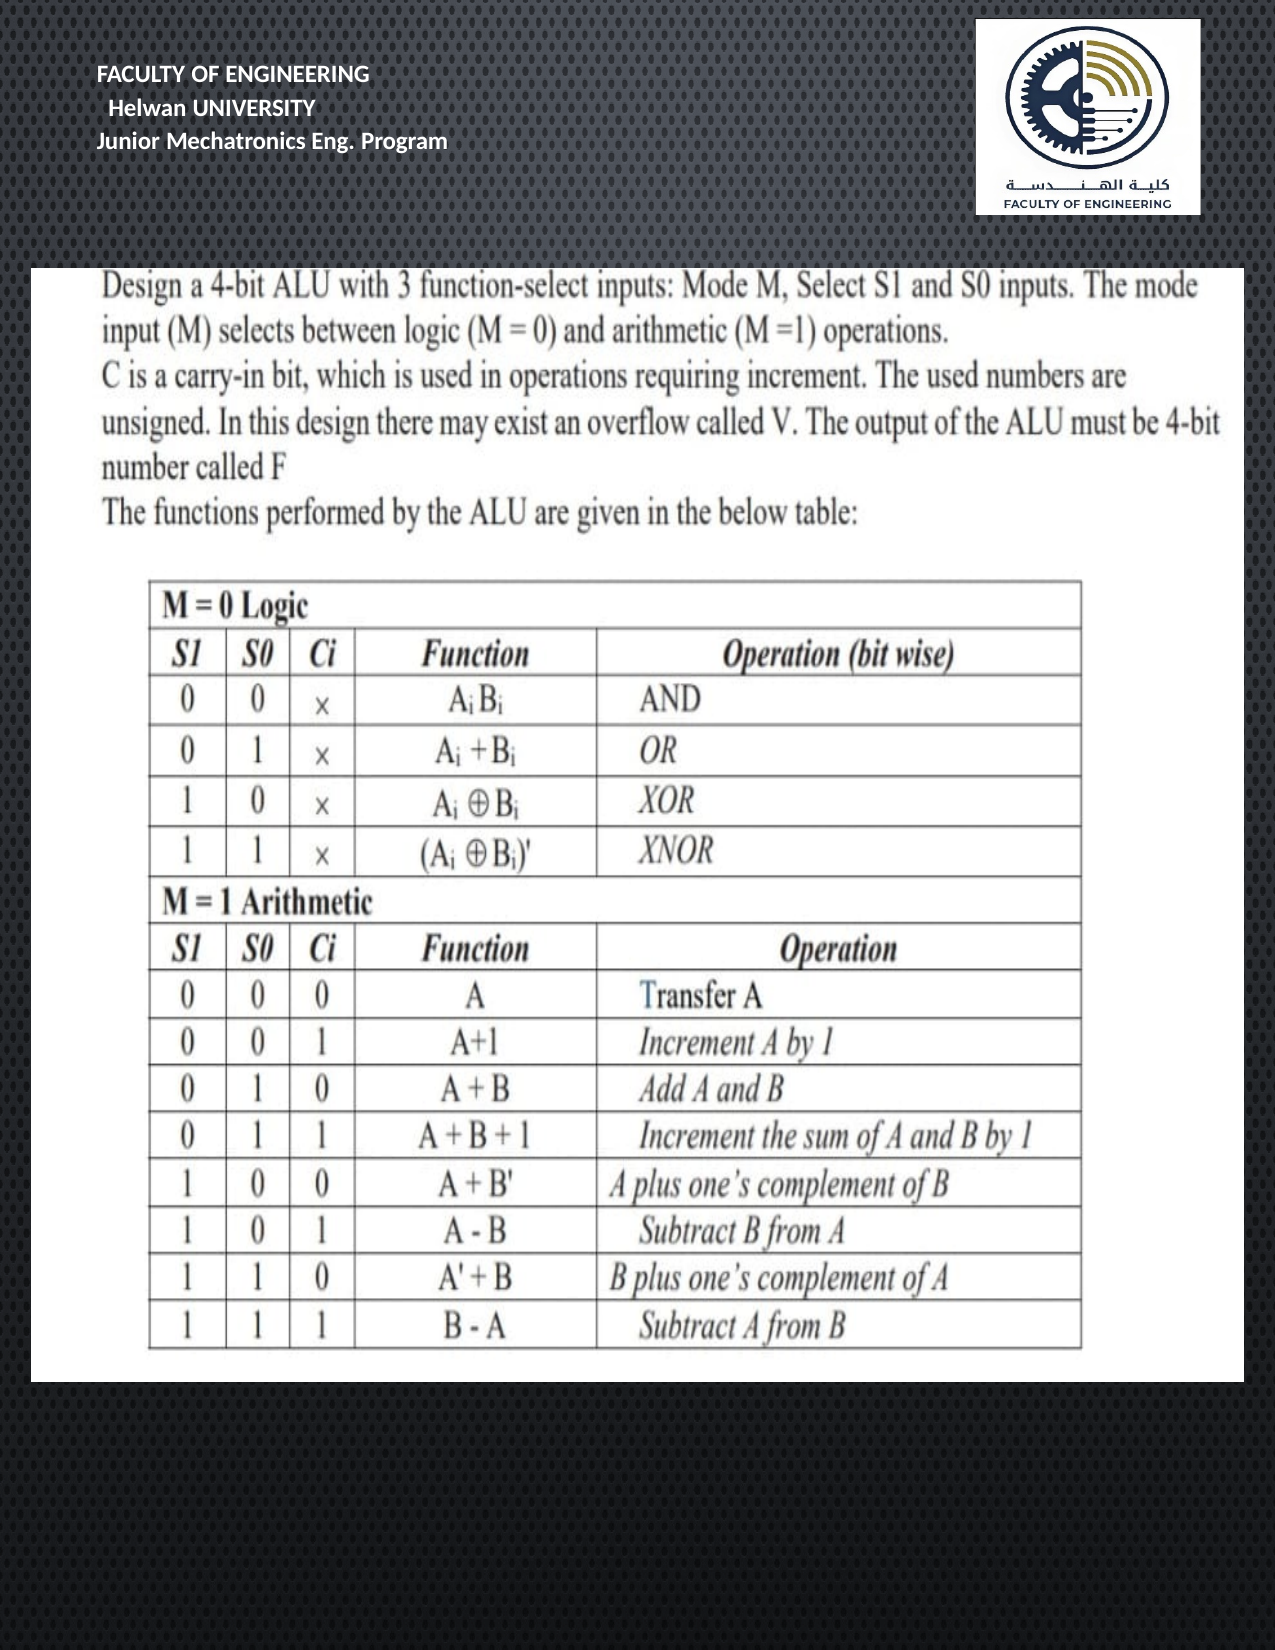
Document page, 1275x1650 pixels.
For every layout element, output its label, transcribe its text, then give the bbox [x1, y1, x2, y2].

text_box FACULTY OF ENGINEERING Helwan UNIVERSITY Junior Mechatronics Eng. Program [80, 47, 718, 162]
picture [30, 268, 1245, 1382]
picture [974, 18, 1202, 215]
